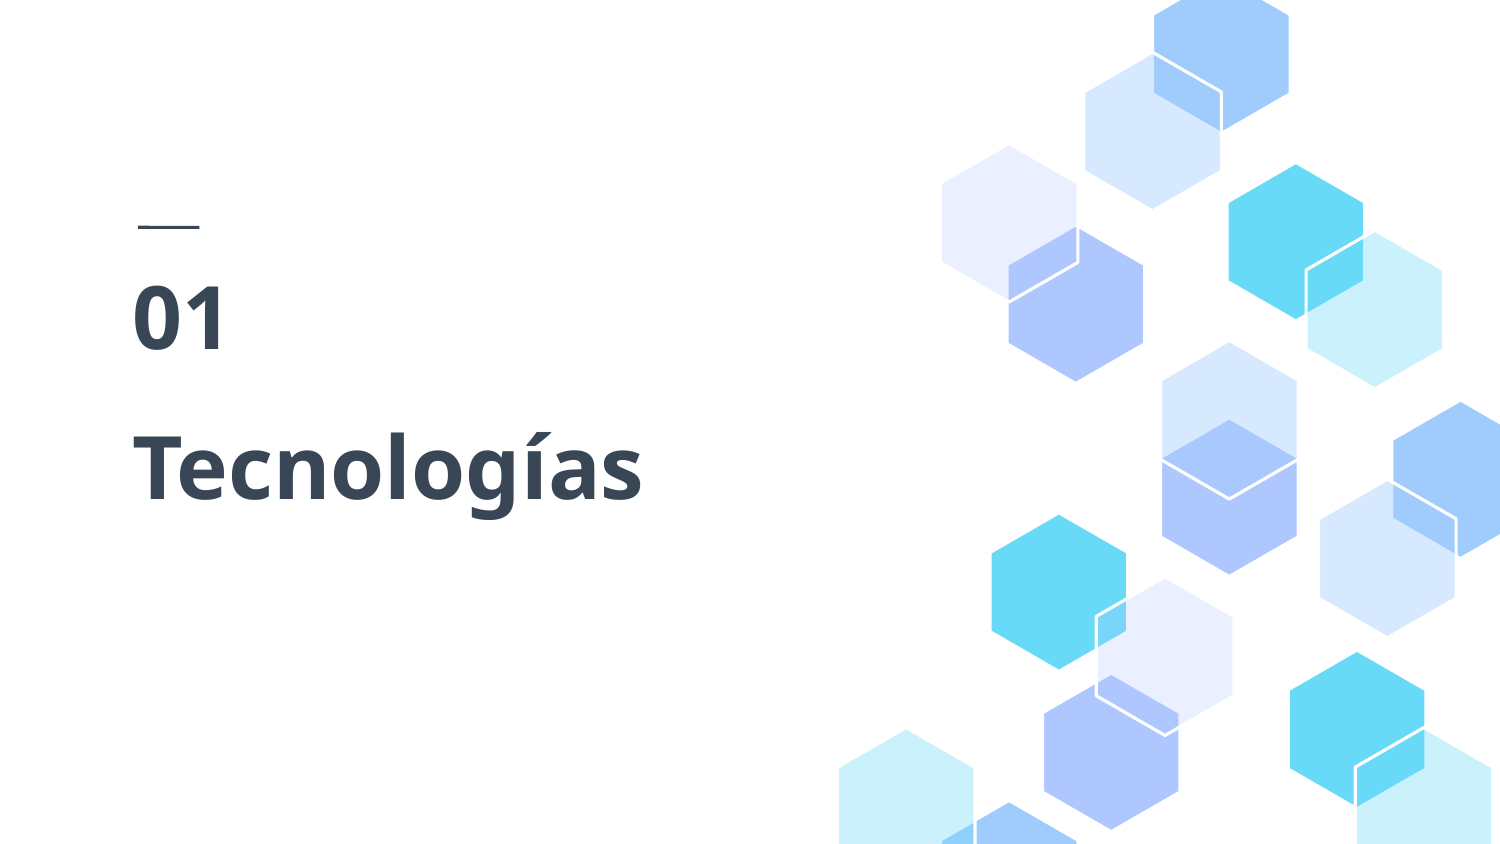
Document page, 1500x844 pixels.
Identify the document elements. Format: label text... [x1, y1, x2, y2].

title 01 [117, 240, 325, 391]
title Tecnologías [117, 390, 830, 541]
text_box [837, 0, 1500, 844]
